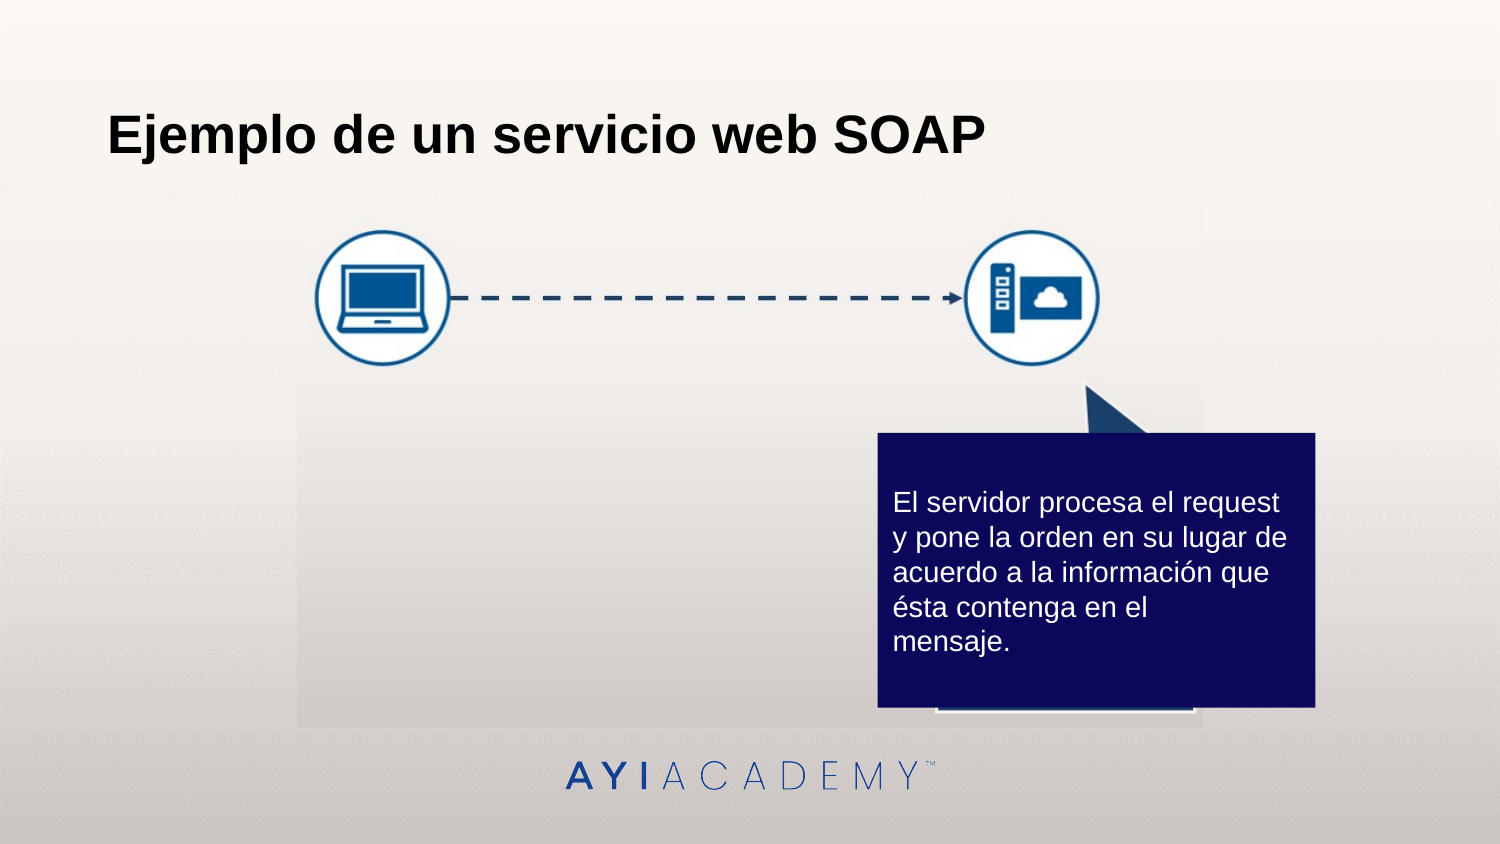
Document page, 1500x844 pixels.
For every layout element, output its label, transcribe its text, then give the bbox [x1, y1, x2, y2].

text_box Ejemplo de un servicio web SOAP [92, 83, 1220, 179]
text_box El servidor procesa el request y pone la orden en su lugar de acuerdo a la información que ésta contenga en el mensaje. [1208, 432, 1316, 708]
text_box [110, 179, 1417, 245]
picture [0, 0, 1500, 844]
